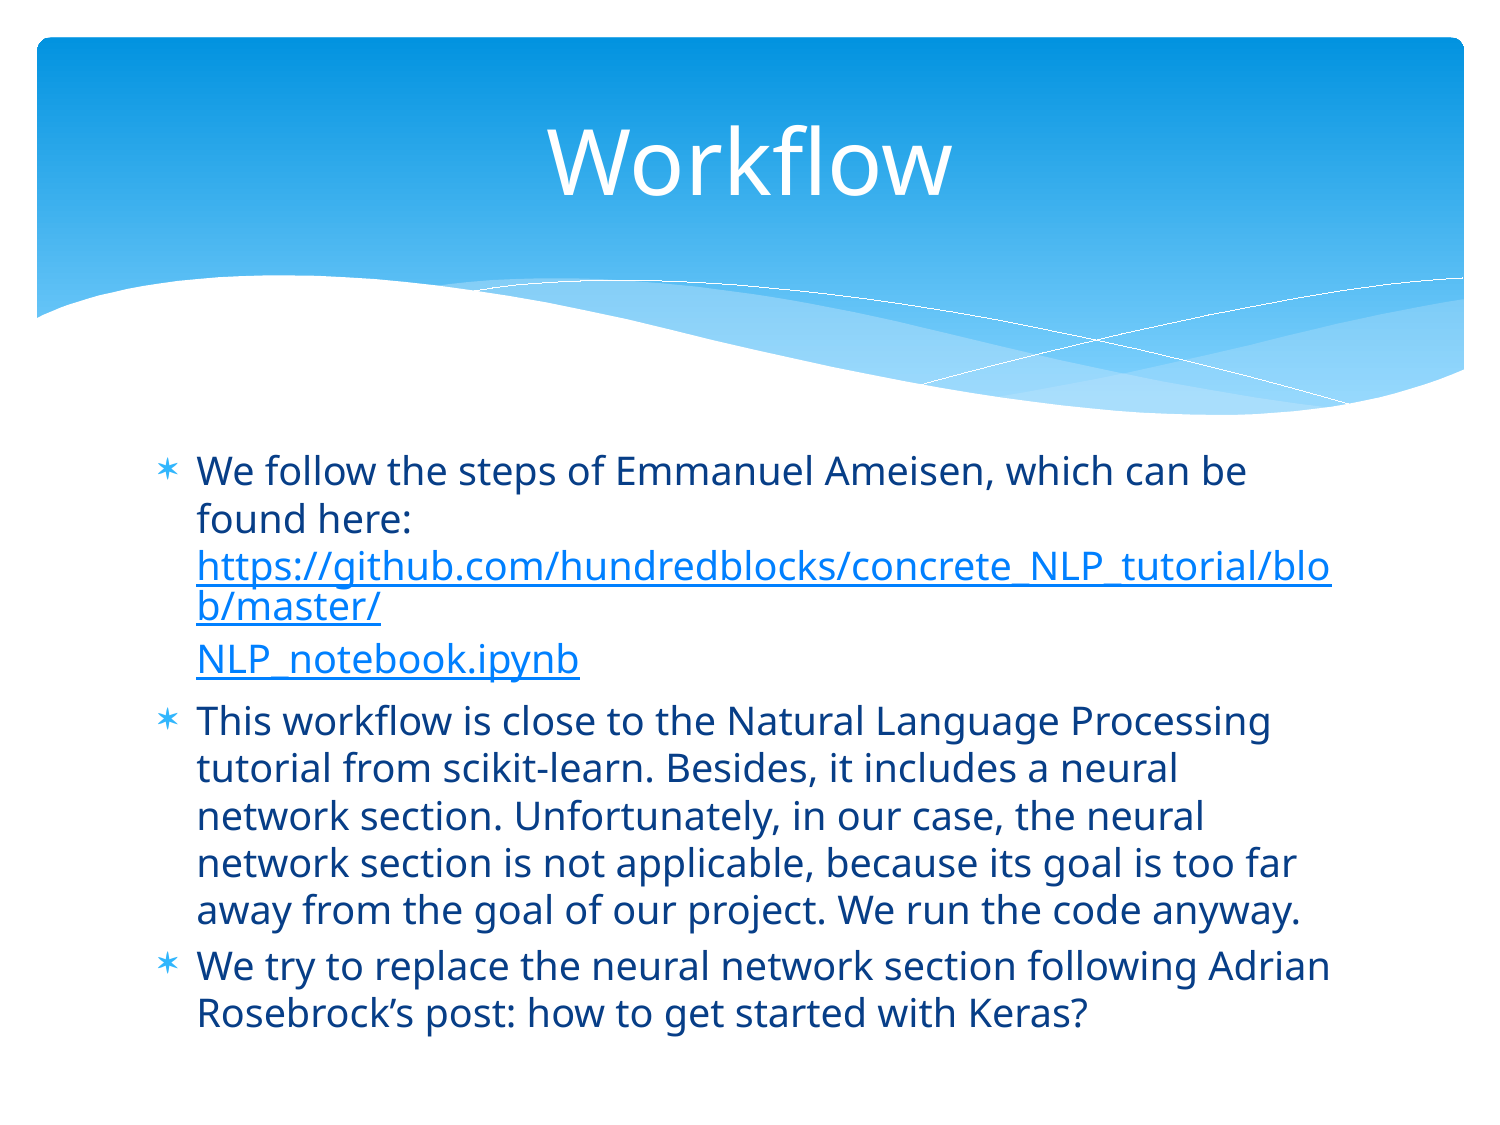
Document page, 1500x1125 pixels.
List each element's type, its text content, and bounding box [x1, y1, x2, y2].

list We follow the steps of Emmanuel Ameisen, which can be found here: https://github.com/hundredblocks/concrete_NLP_tutorial/blob/master/NLP_notebook.ipynb This workflow is close to the Natural Language Processing tutorial from scikit-learn. Besides, it includes a neural network section. Unfortunately, in our case, the neural network section is not applicable, because its goal is too far away from the goal of our project. We run the code anyway. We try to replace the neural network section following Adrian Rosebrock’s post: how to get started with Keras? [143, 438, 1359, 1005]
title Workflow [75, 55, 1425, 261]
